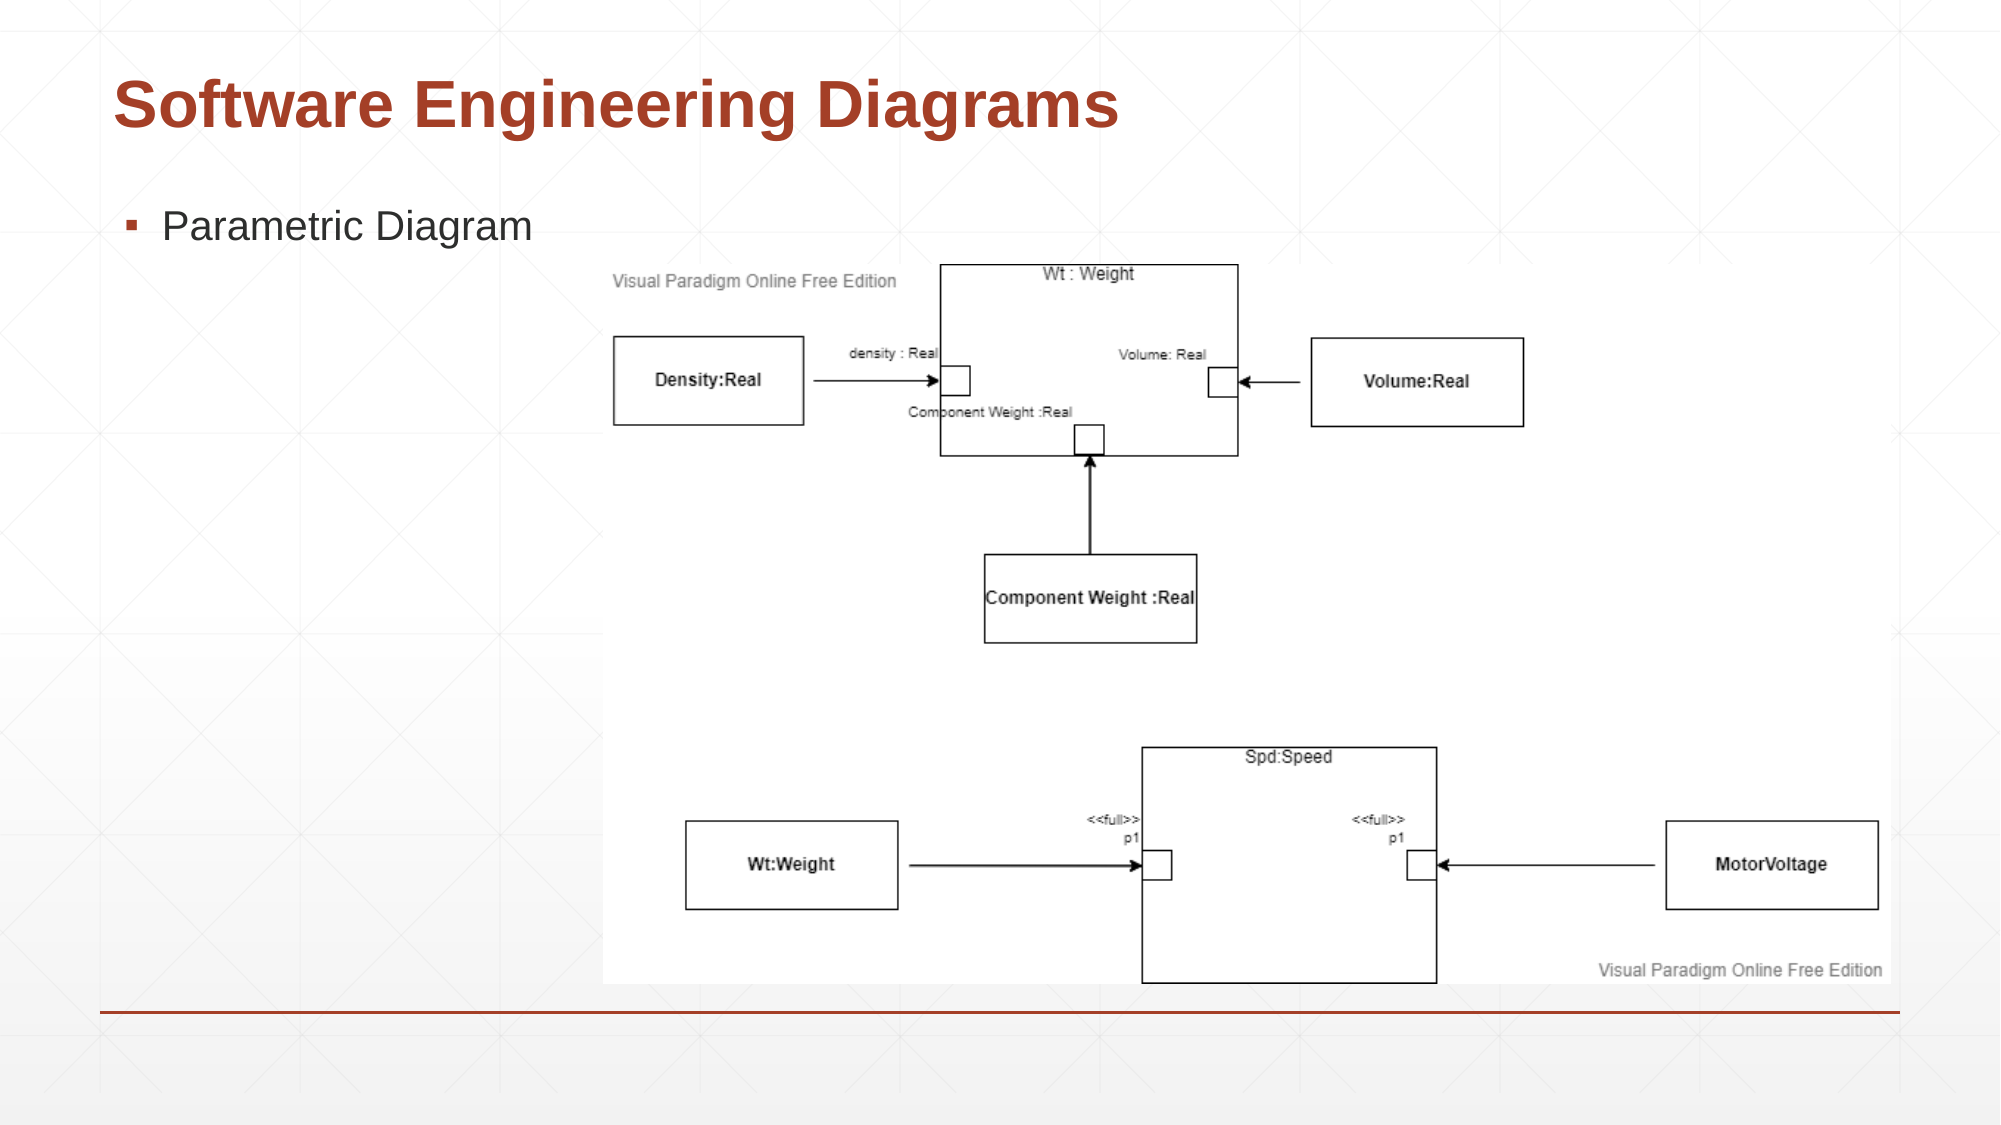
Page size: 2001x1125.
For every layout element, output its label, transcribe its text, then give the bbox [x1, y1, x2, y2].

picture [603, 264, 1891, 984]
title Software Engineering Diagrams [98, 0, 1674, 150]
list Parametric Diagram [109, 196, 610, 280]
